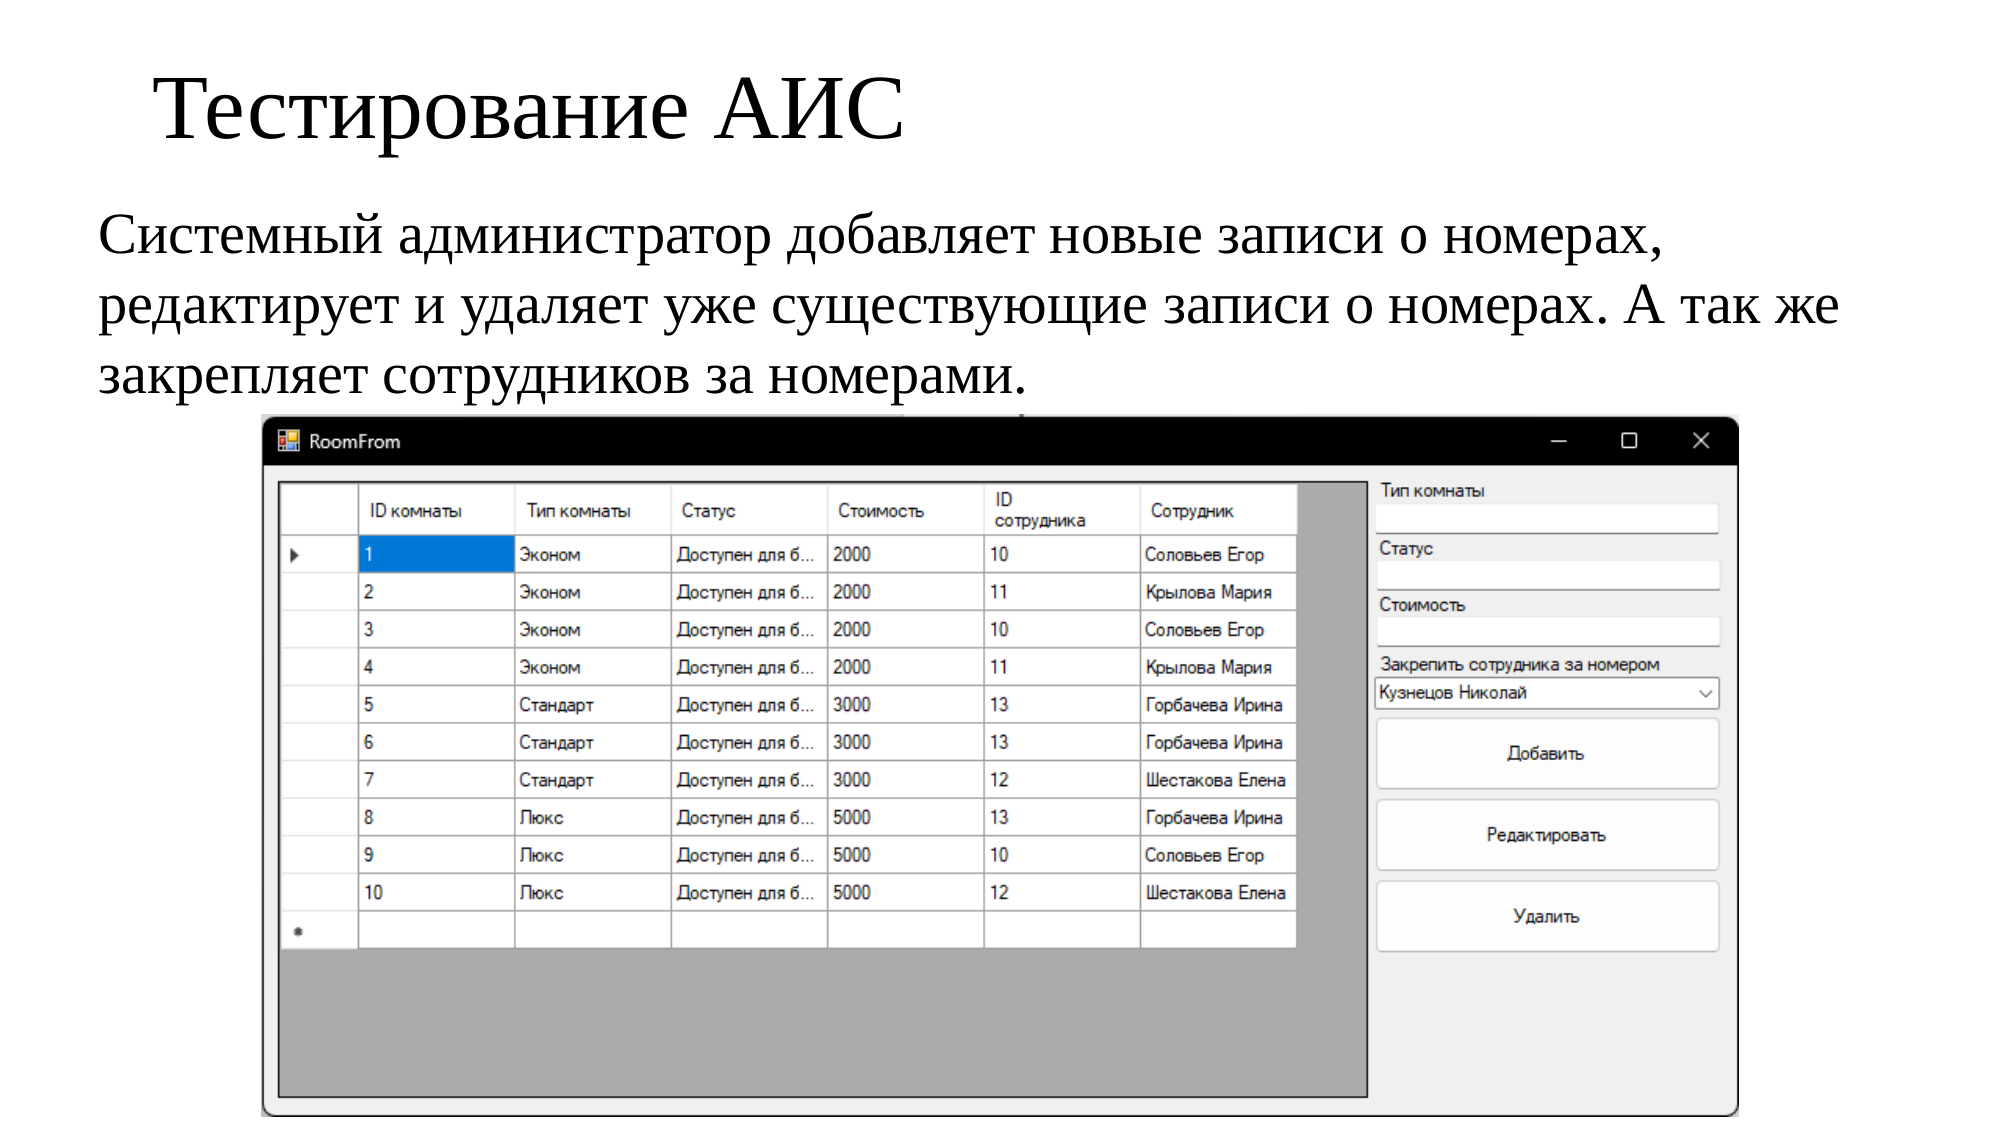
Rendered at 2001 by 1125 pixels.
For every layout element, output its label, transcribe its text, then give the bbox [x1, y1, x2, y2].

title Тестирование АИС [137, 0, 1863, 187]
text_box Системный администратор добавляет новые записи о номерах, редактирует и удаляет уже существующие записи о номерах. А так же закрепляет сотрудников за номерами. [83, 187, 1917, 413]
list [261, 414, 1739, 1117]
